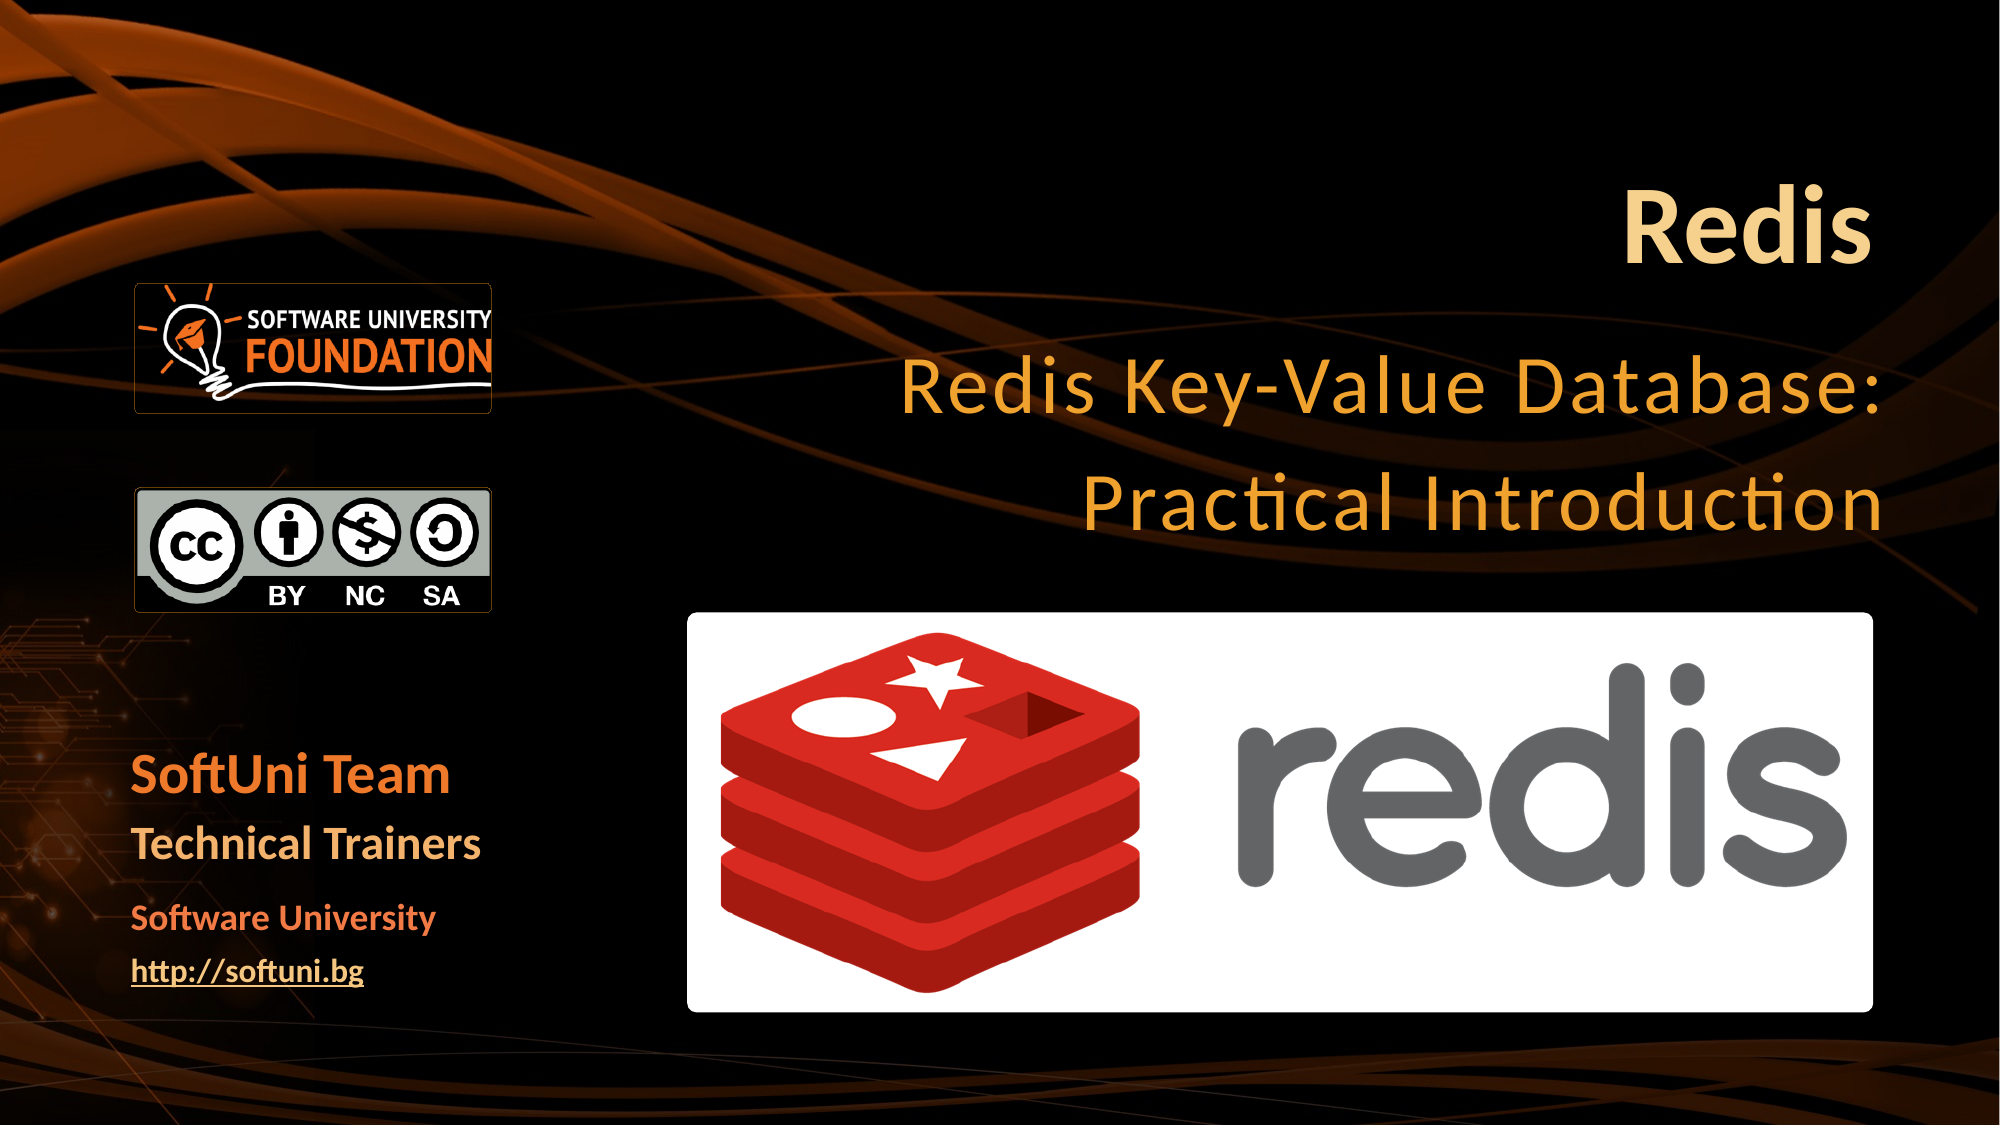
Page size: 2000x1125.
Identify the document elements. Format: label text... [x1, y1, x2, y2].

list Technical Trainers [124, 802, 648, 875]
title Redis [824, 137, 1874, 316]
subtitle Redis Key-Value Database: Practical Introduction [687, 324, 1886, 560]
list Software University [124, 884, 648, 940]
list SoftUni Team [124, 725, 648, 802]
list http://softuni.bg [124, 940, 648, 996]
picture [0, 0, 2000, 1125]
